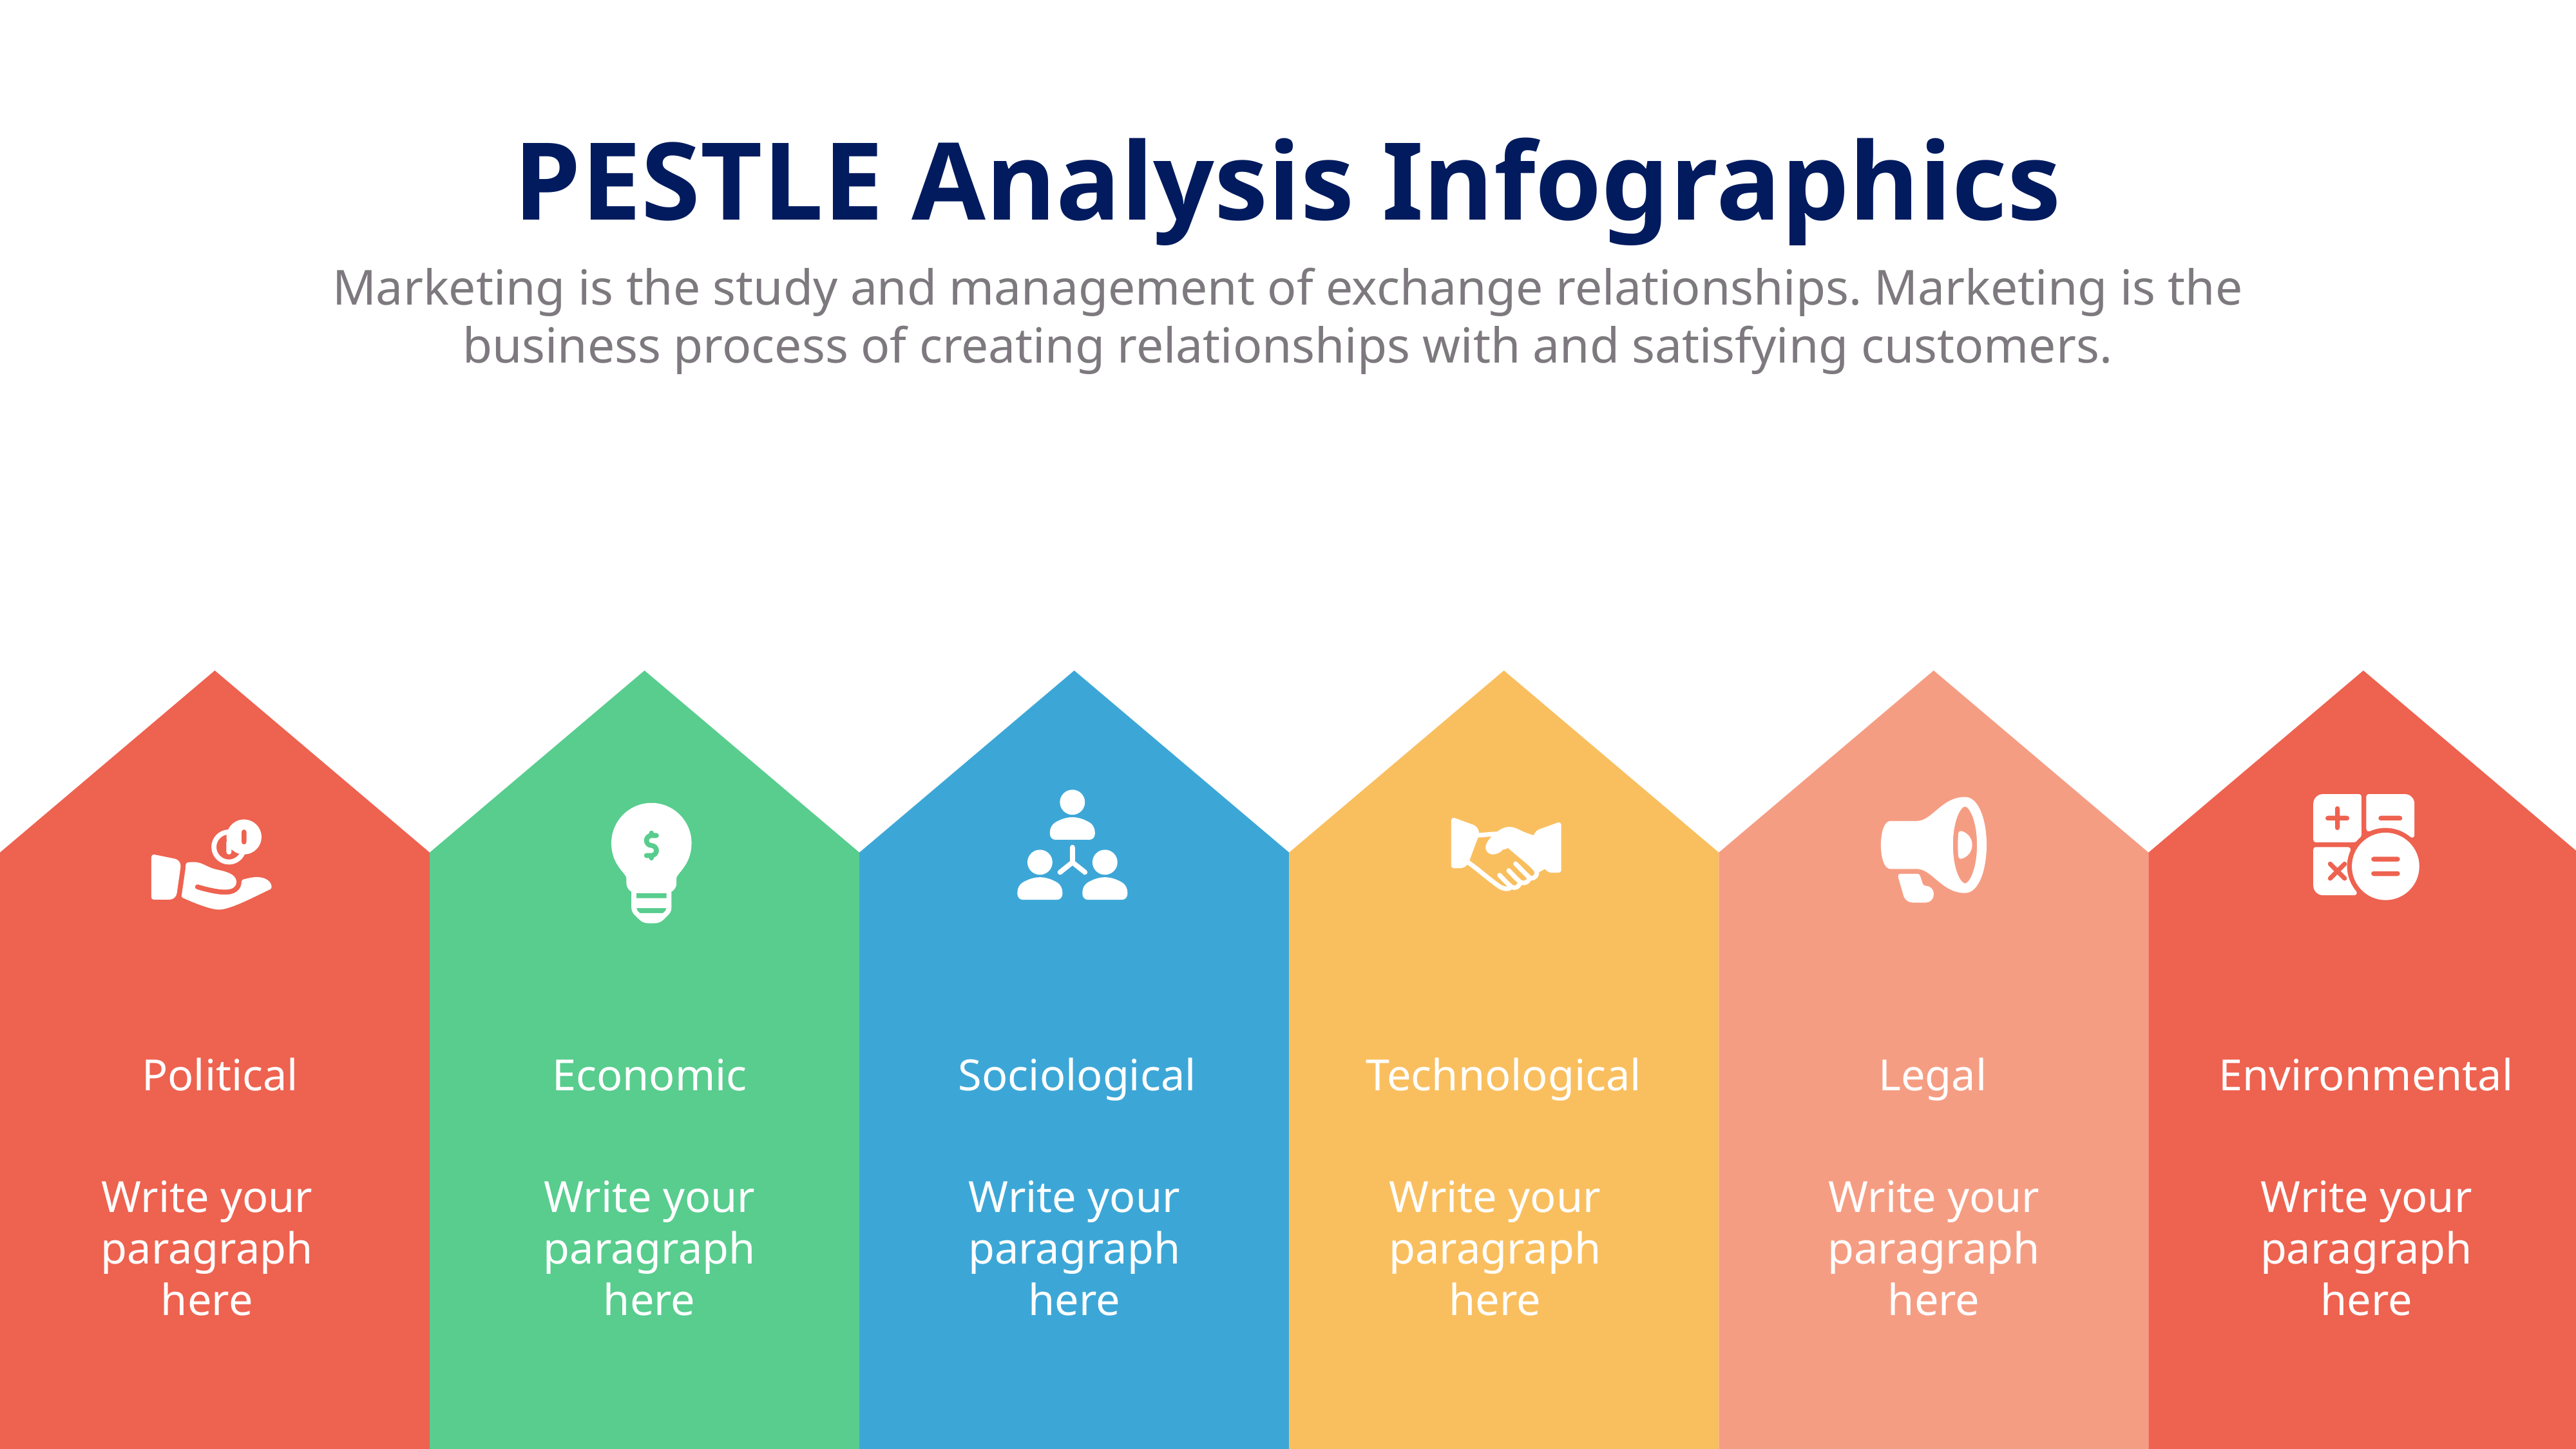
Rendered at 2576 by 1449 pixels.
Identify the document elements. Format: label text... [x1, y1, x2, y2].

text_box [1880, 797, 1987, 903]
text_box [1451, 799, 1561, 910]
text_box Marketing is the study and management of exchange relationships. Marketing is the business process of creating relationships with and satisfying customers. [281, 251, 2295, 377]
text_box PESTLE Analysis Infographics [504, 108, 2072, 247]
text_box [1017, 790, 1128, 900]
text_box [2313, 794, 2419, 900]
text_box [591, 802, 712, 923]
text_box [0, 670, 2576, 1449]
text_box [151, 804, 272, 925]
